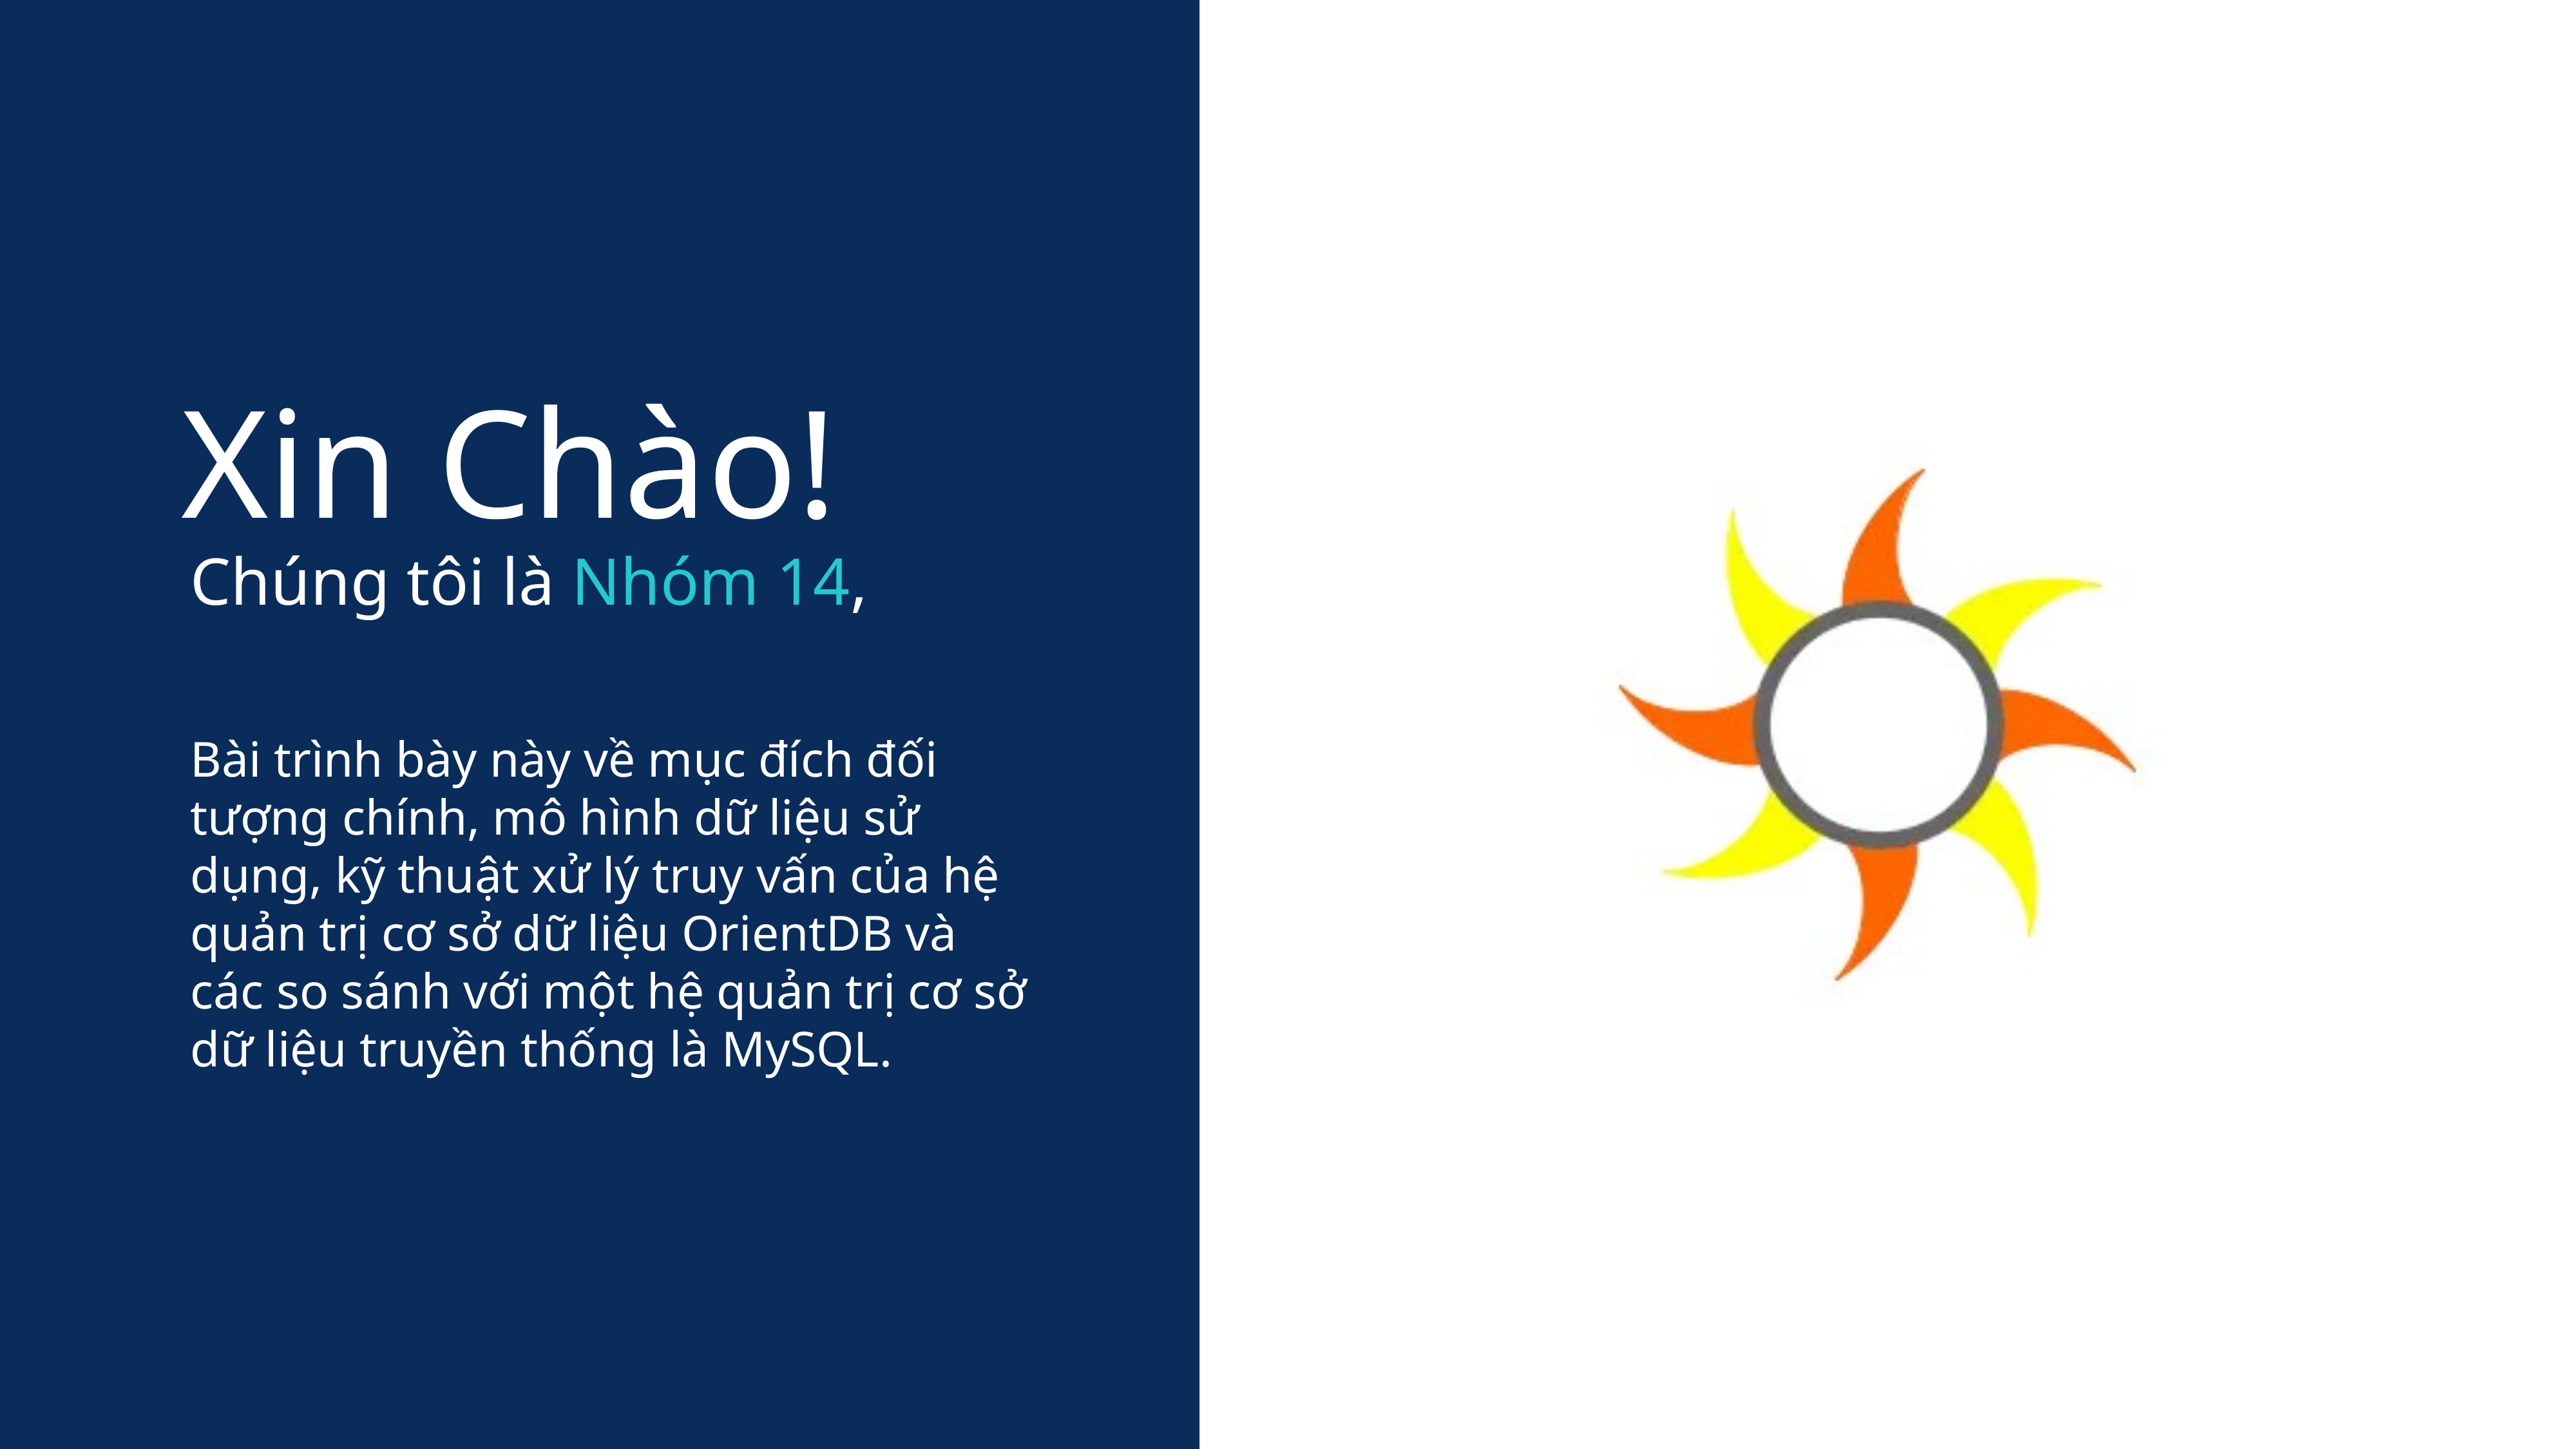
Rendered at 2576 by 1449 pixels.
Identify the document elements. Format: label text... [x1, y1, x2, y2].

picture [1596, 442, 2162, 1007]
text_box Bài trình bày này về mục đích đối tượng chính, mô hình dữ liệu sử dụng, kỹ thuật xử lý truy vấn của hệ quản trị cơ sở dữ liệu OrientDB và các so sánh với một hệ quản trị cơ sở dữ liệu truyền thống là MySQL. [180, 724, 1042, 864]
text_box Chúng tôi là Nhóm 14, [180, 536, 1015, 636]
text_box Xin Chào! [171, 364, 1032, 569]
text_box [0, 0, 1200, 1449]
